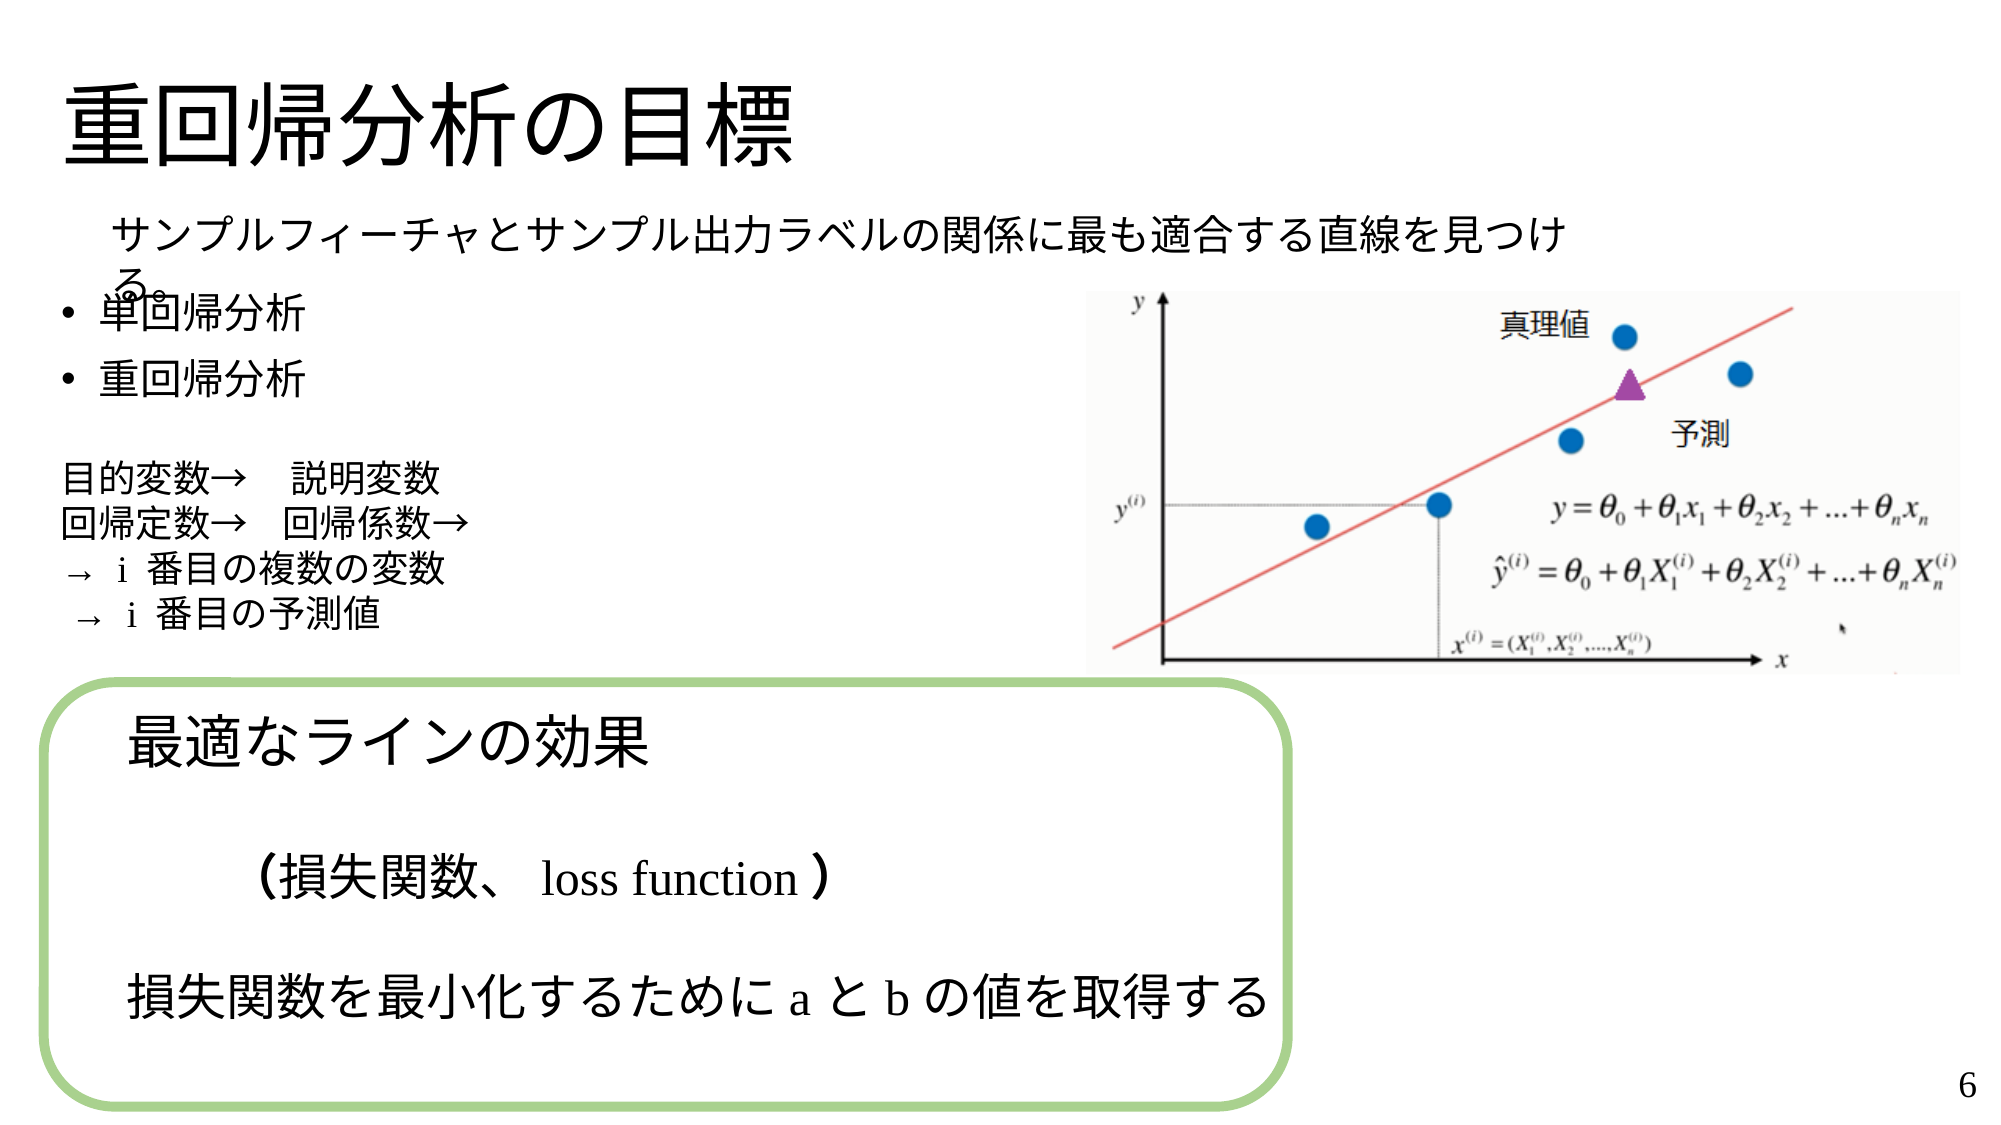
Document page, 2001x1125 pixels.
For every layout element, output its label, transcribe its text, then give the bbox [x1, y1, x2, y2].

text_box 6 [1943, 1052, 1992, 1113]
text_box サンプルフィーチャとサンプル出力ラベルの関係に最も適合する直線を見つける。 [95, 201, 1601, 317]
picture [1086, 291, 1968, 698]
title 重回帰分析の目標 [46, 48, 1772, 211]
text_box [42, 681, 1289, 1108]
